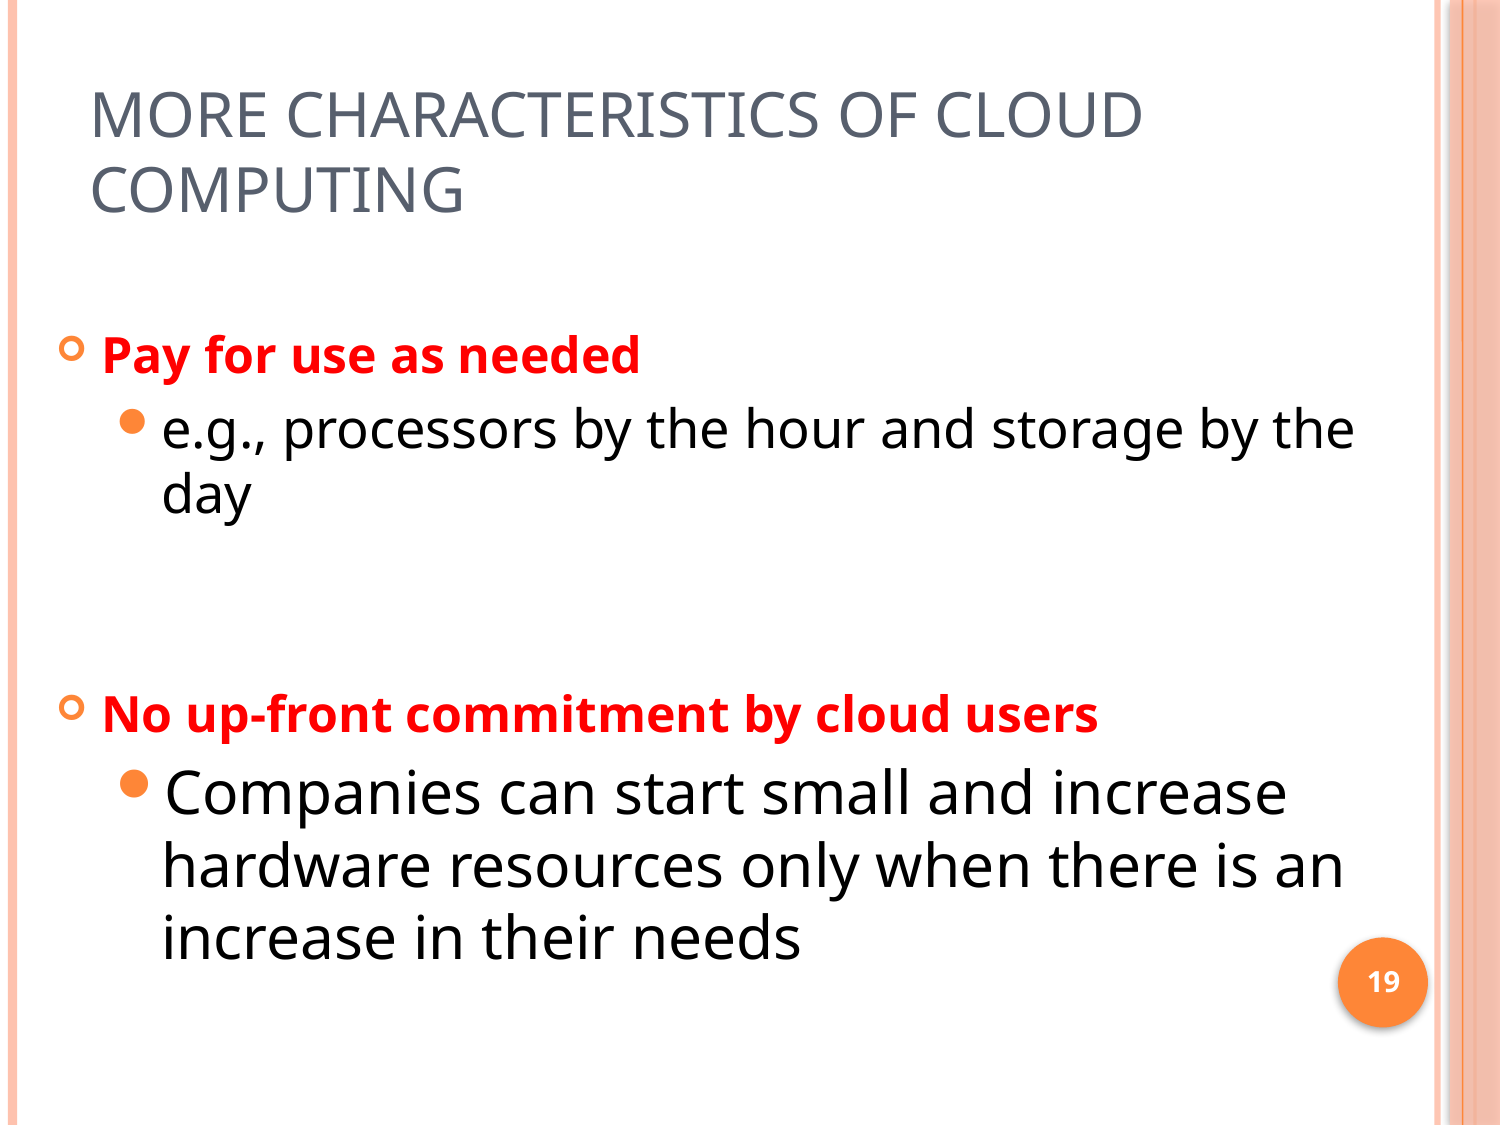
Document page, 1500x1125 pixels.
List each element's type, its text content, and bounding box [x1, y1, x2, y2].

title More characteristics of Cloud Computing [75, 45, 1300, 233]
list Pay for use as needed e.g., processors by the hour and storage by the day No up-front commitment by cloud users Companies can start small and increase hardware resources only when there is an increase in their needs [41, 243, 1400, 1062]
slide_number 19 [1333, 940, 1434, 1027]
